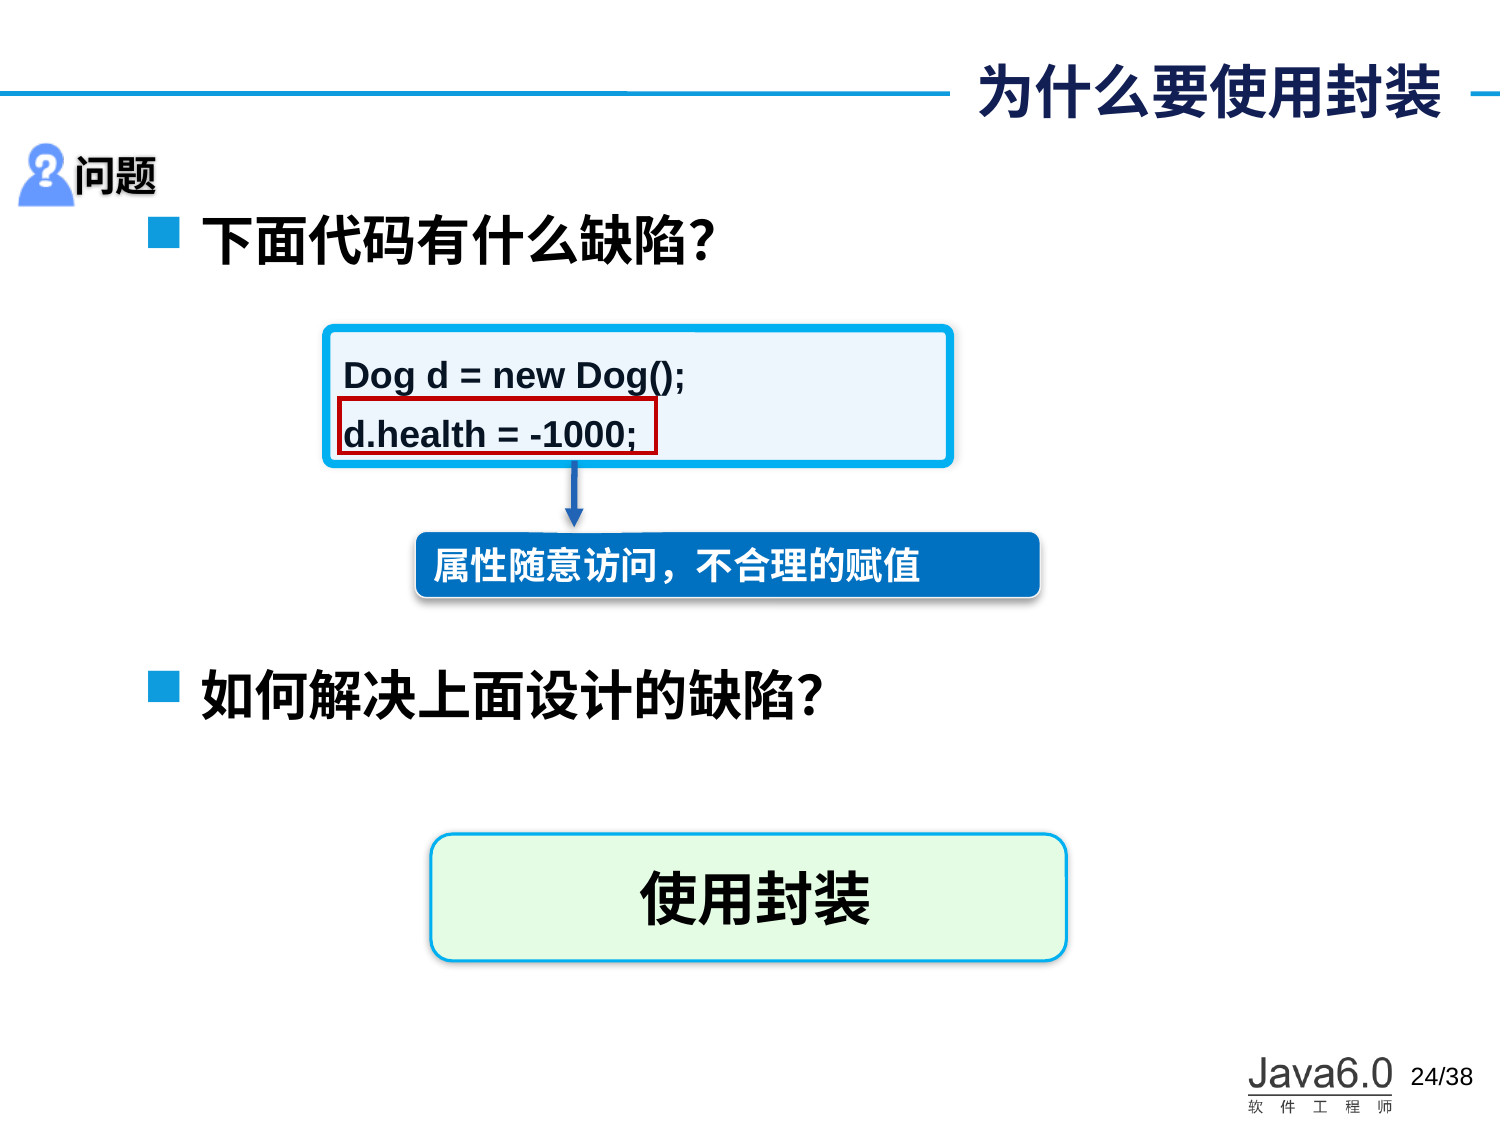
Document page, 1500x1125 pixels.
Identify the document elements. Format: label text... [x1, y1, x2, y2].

list 下面代码有什么缺陷？ 如何解决上面设计的缺陷？ [128, 199, 1383, 1043]
slide_number /38 [1138, 1053, 1489, 1114]
text_box 属性随意访问，不合理的赋值 [415, 531, 1041, 598]
text_box [339, 398, 657, 454]
title 为什么要使用封装 [950, 46, 1471, 133]
text_box Dog d = new Dog(); d.health = -1000; [326, 328, 950, 464]
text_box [11, 140, 174, 211]
text_box 使用封装 [430, 834, 1067, 961]
